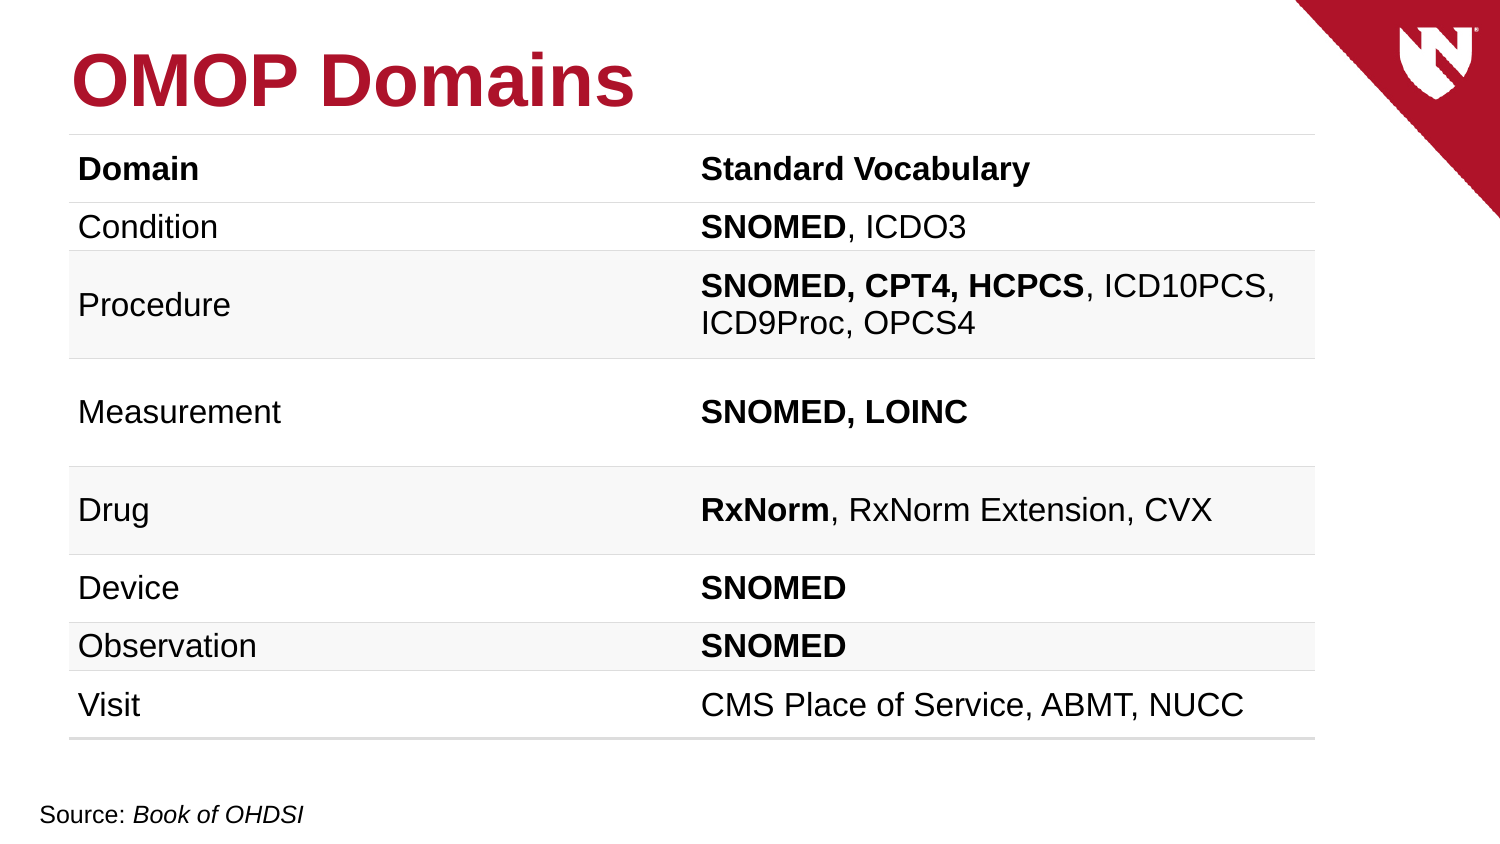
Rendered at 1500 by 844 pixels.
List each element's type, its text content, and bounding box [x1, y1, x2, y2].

table_header Standard Vocabulary [692, 135, 1315, 202]
table_cell Procedure [69, 251, 692, 358]
table_cell SNOMED [692, 555, 1315, 622]
table_cell Device [69, 555, 692, 622]
table_cell Visit [69, 671, 692, 737]
picture [0, 0, 1500, 844]
table_cell SNOMED, LOINC [692, 359, 1315, 466]
table_cell Condition [69, 203, 692, 250]
table_cell Measurement [69, 359, 692, 466]
table_header Domain [69, 135, 692, 202]
table_cell SNOMED, ICDO3 [692, 203, 1315, 250]
table_cell SNOMED [692, 623, 1315, 670]
table_cell SNOMED, CPT4, HCPCS, ICD10PCS, ICD9Proc, OPCS4 [692, 251, 1315, 358]
text_box Source: Book of OHDSI [24, 791, 320, 837]
table_cell Drug [69, 467, 692, 554]
table_cell RxNorm, RxNorm Extension, CVX [692, 467, 1315, 554]
table_cell Observation [69, 623, 692, 670]
title OMOP Domains [56, 29, 1350, 135]
table_cell CMS Place of Service, ABMT, NUCC [692, 671, 1315, 737]
